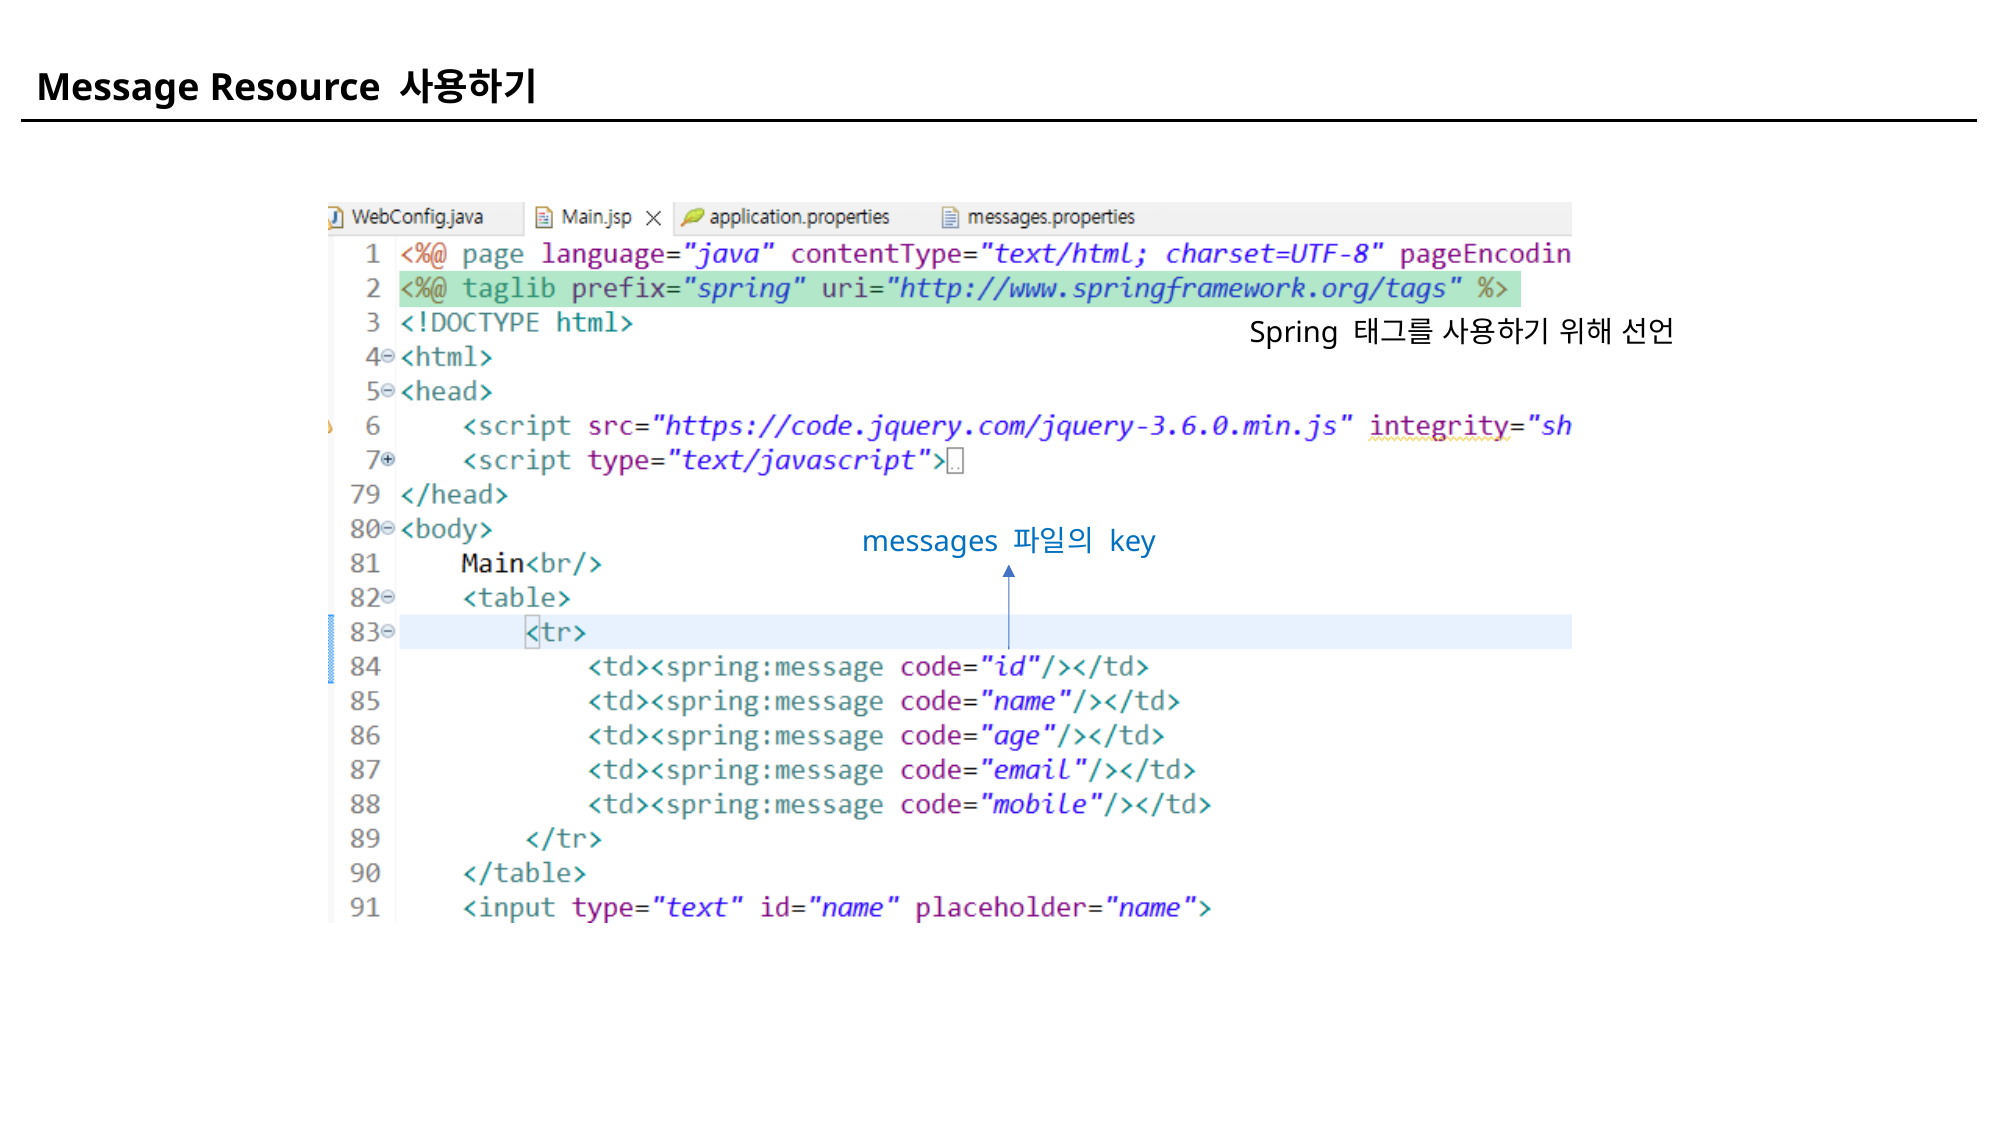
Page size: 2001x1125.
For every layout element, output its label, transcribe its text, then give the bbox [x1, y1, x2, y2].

text_box Spring 태그를 사용하기 위해 선언 [1572, 306, 1691, 356]
picture [328, 202, 1572, 923]
text_box Message Resource 사용하기 [21, 55, 1978, 116]
